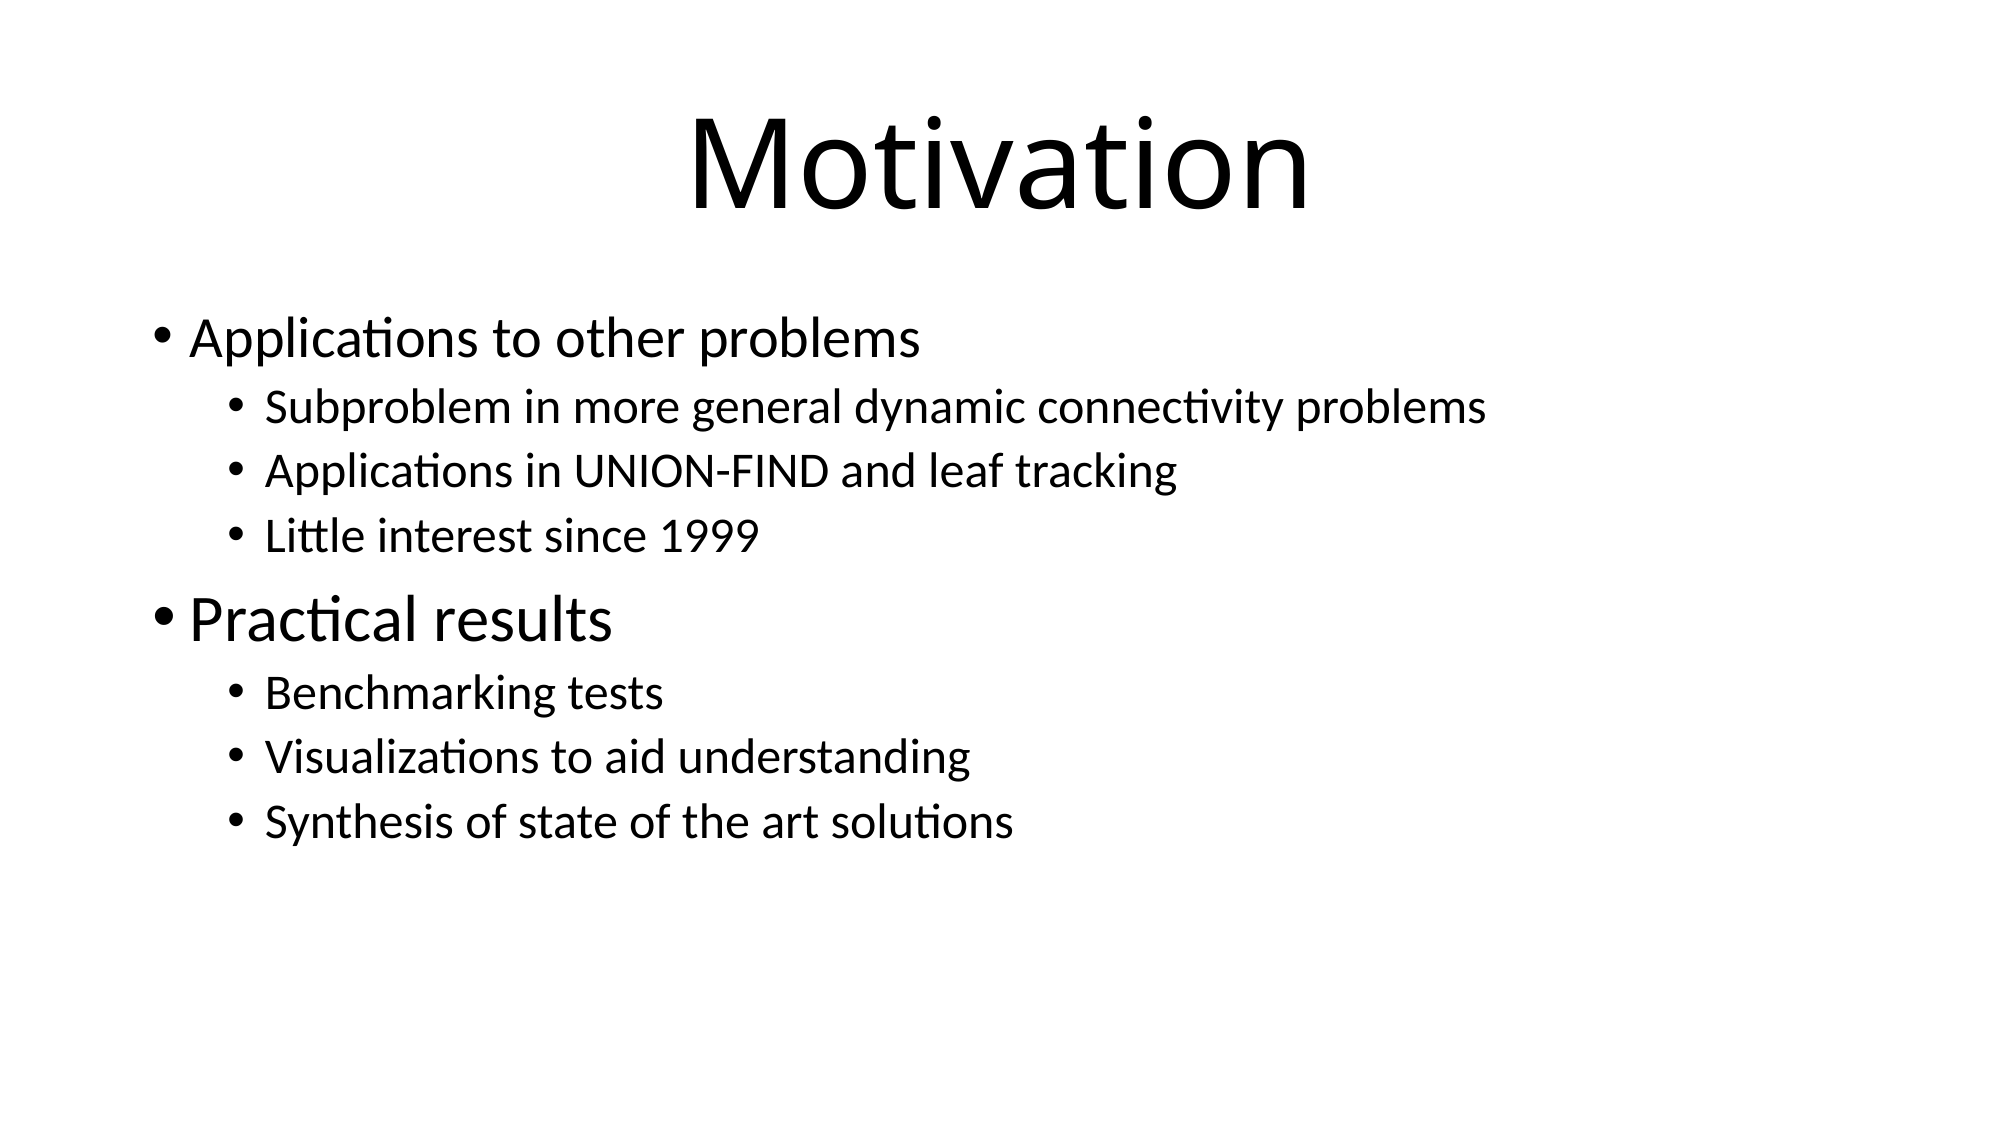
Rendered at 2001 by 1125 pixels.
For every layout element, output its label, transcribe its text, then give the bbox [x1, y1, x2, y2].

title Motivation [137, 59, 1863, 278]
list Applications to other problems Subproblem in more general dynamic connectivity problems Applications in UNION-FIND and leaf tracking Little interest since 1999 Practical results Benchmarking tests Visualizations to aid understanding Synthesis of state of the art solutions [137, 299, 1863, 1014]
